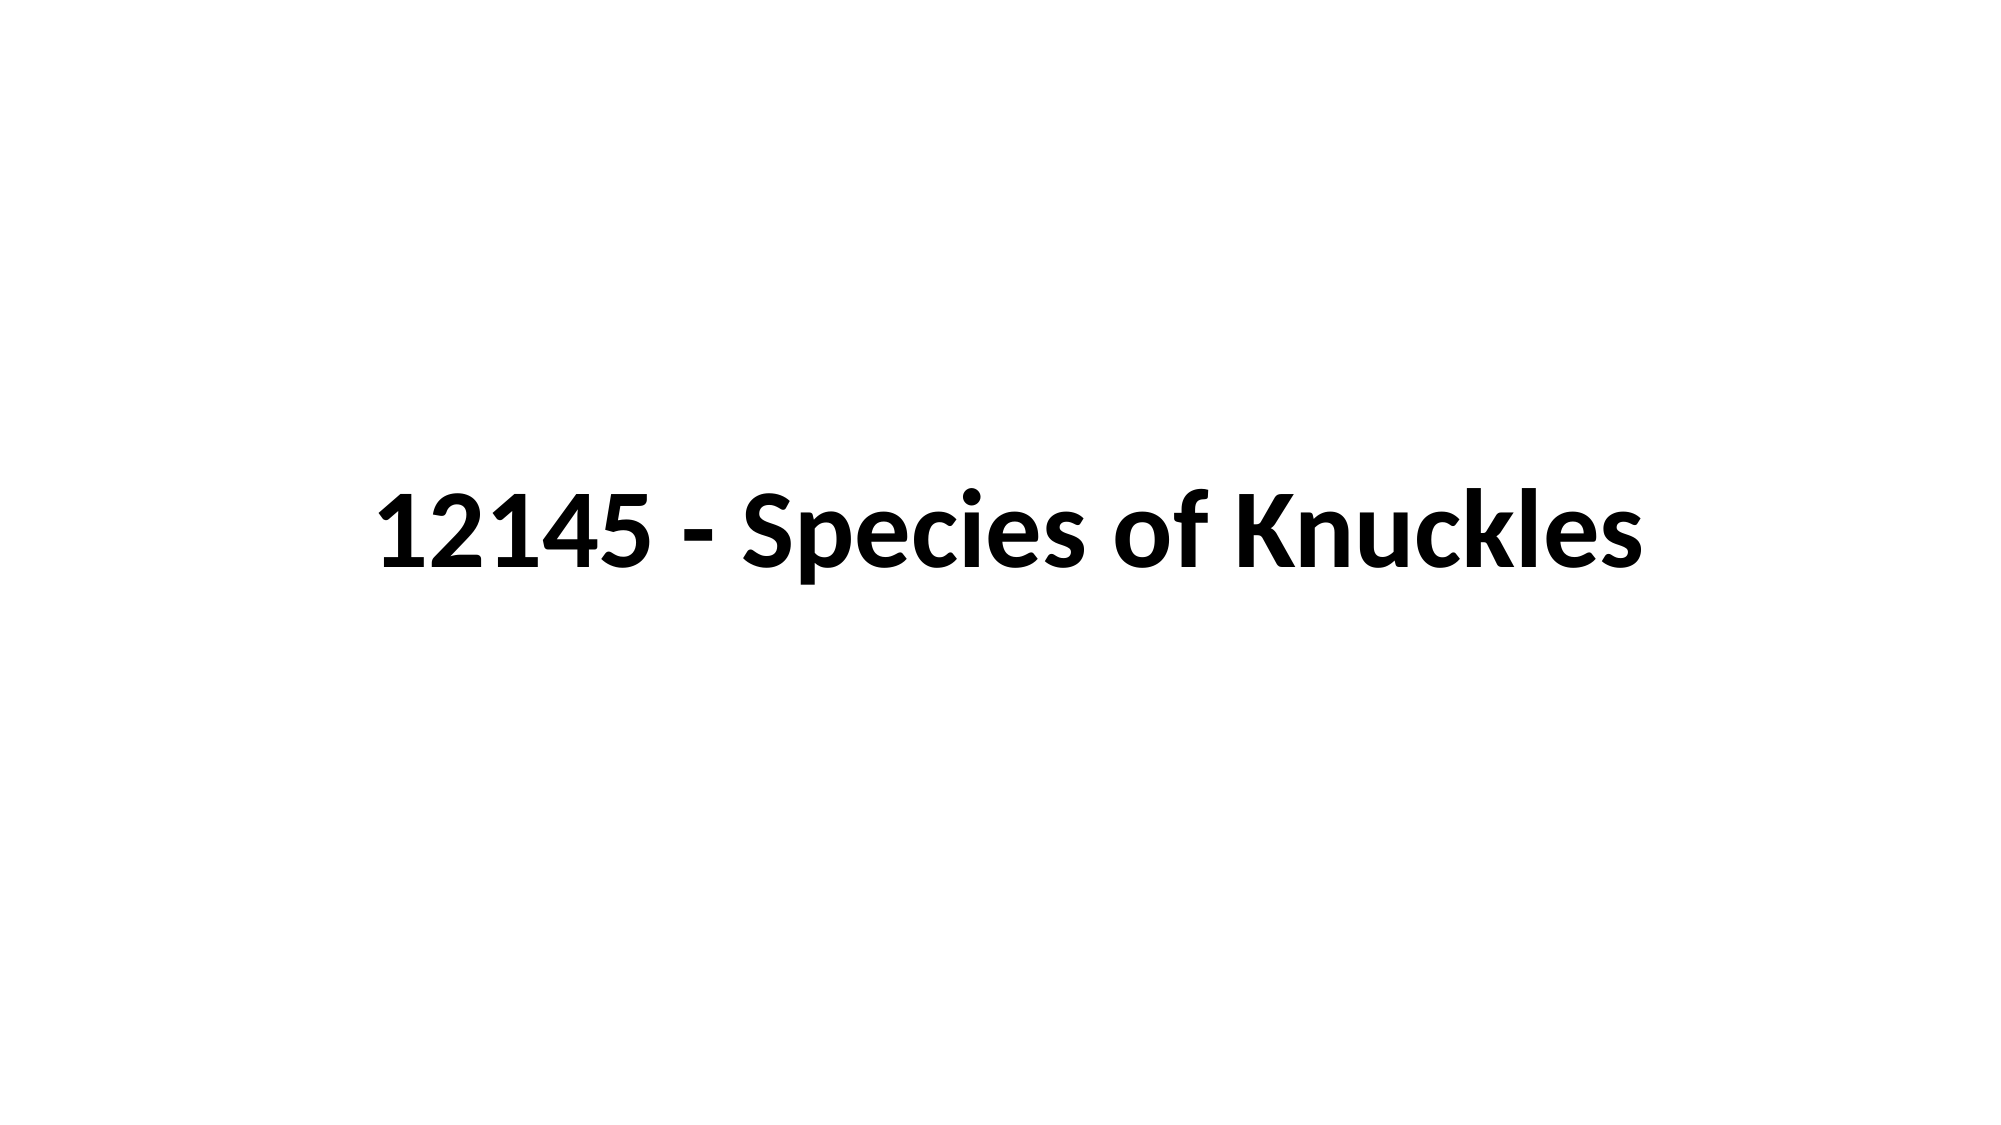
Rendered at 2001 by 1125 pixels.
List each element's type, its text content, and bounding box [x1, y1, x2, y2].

title 12145 - Species of Knuckles [259, 335, 1760, 728]
